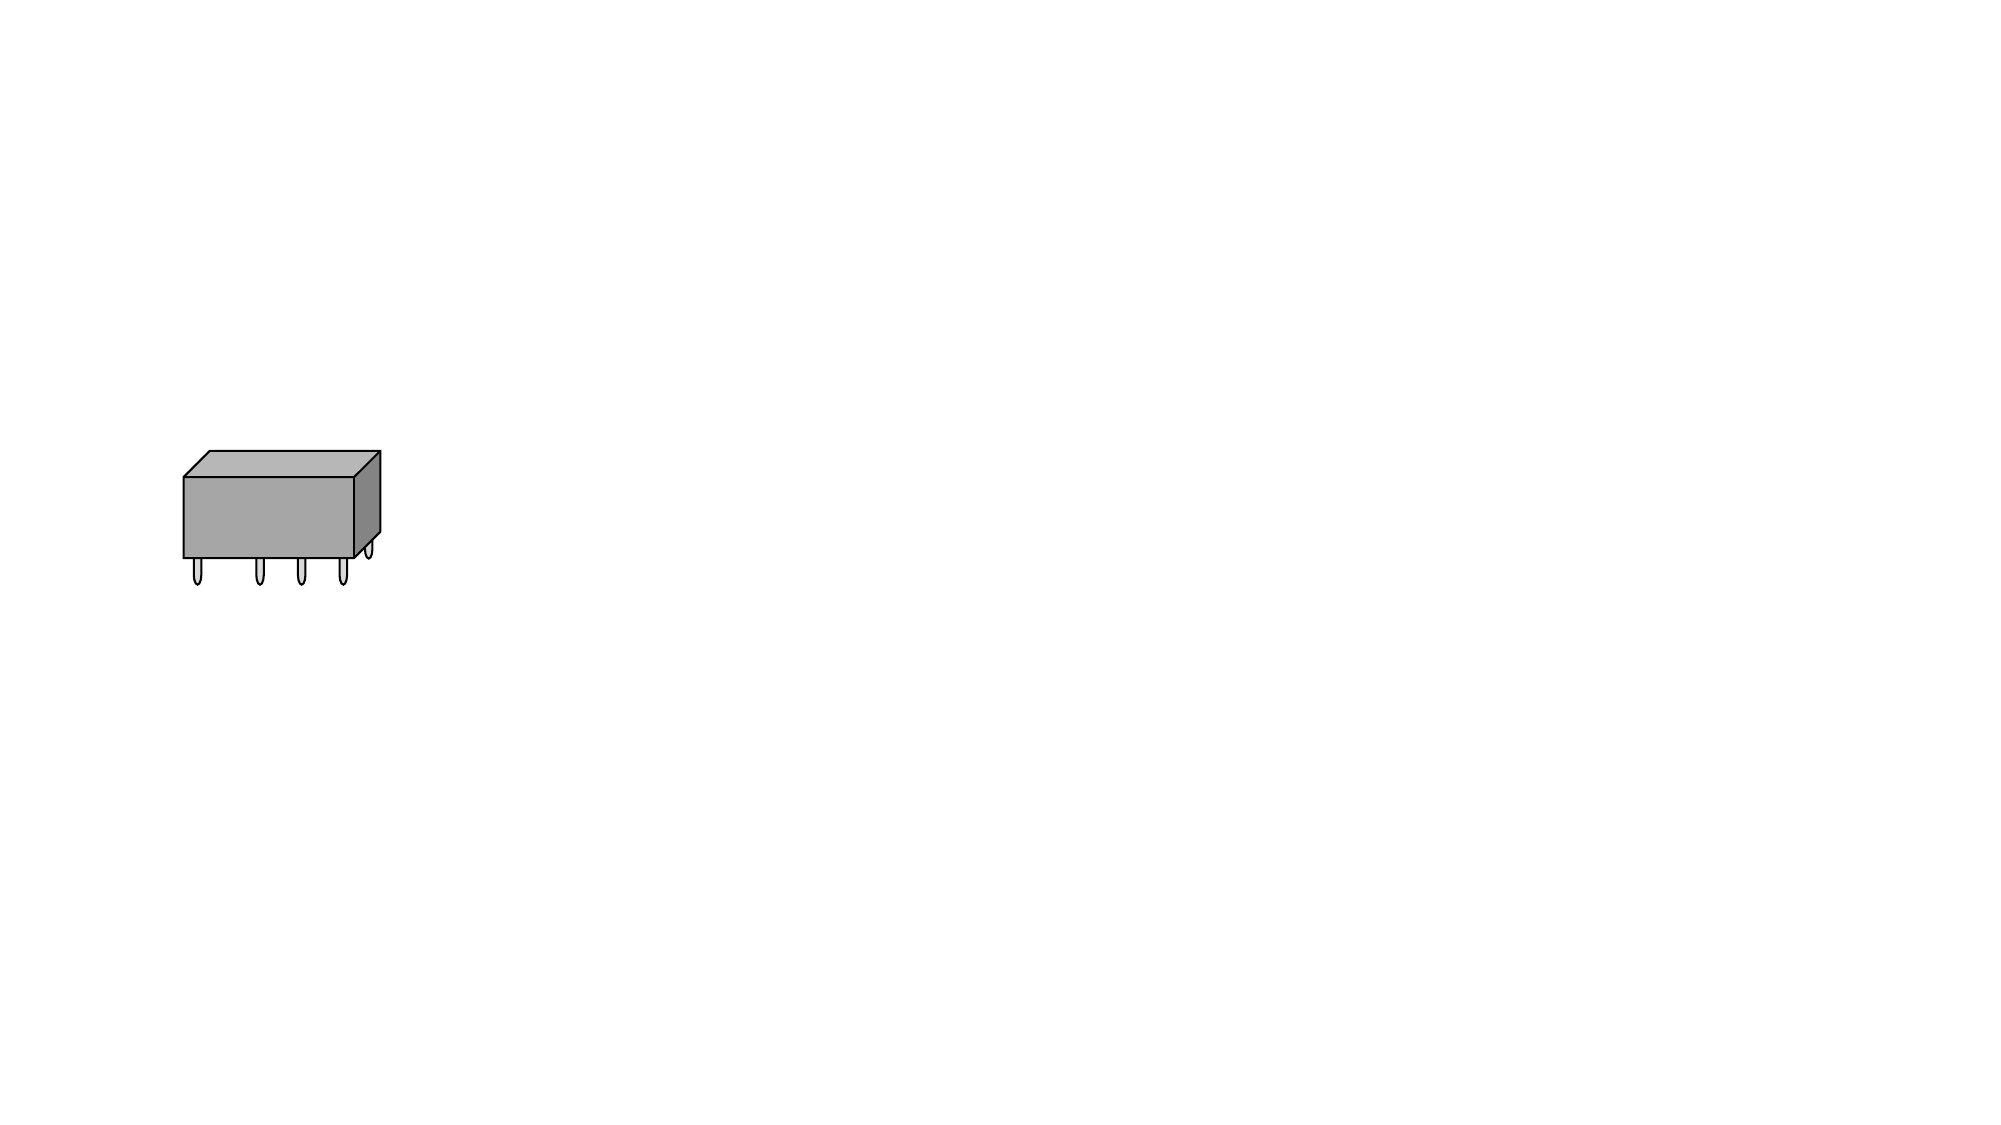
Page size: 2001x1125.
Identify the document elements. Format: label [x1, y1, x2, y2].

text_box [338, 560, 349, 586]
text_box [296, 560, 307, 586]
text_box [255, 560, 265, 586]
text_box [182, 449, 382, 560]
text_box [192, 560, 203, 586]
text_box [364, 541, 374, 560]
